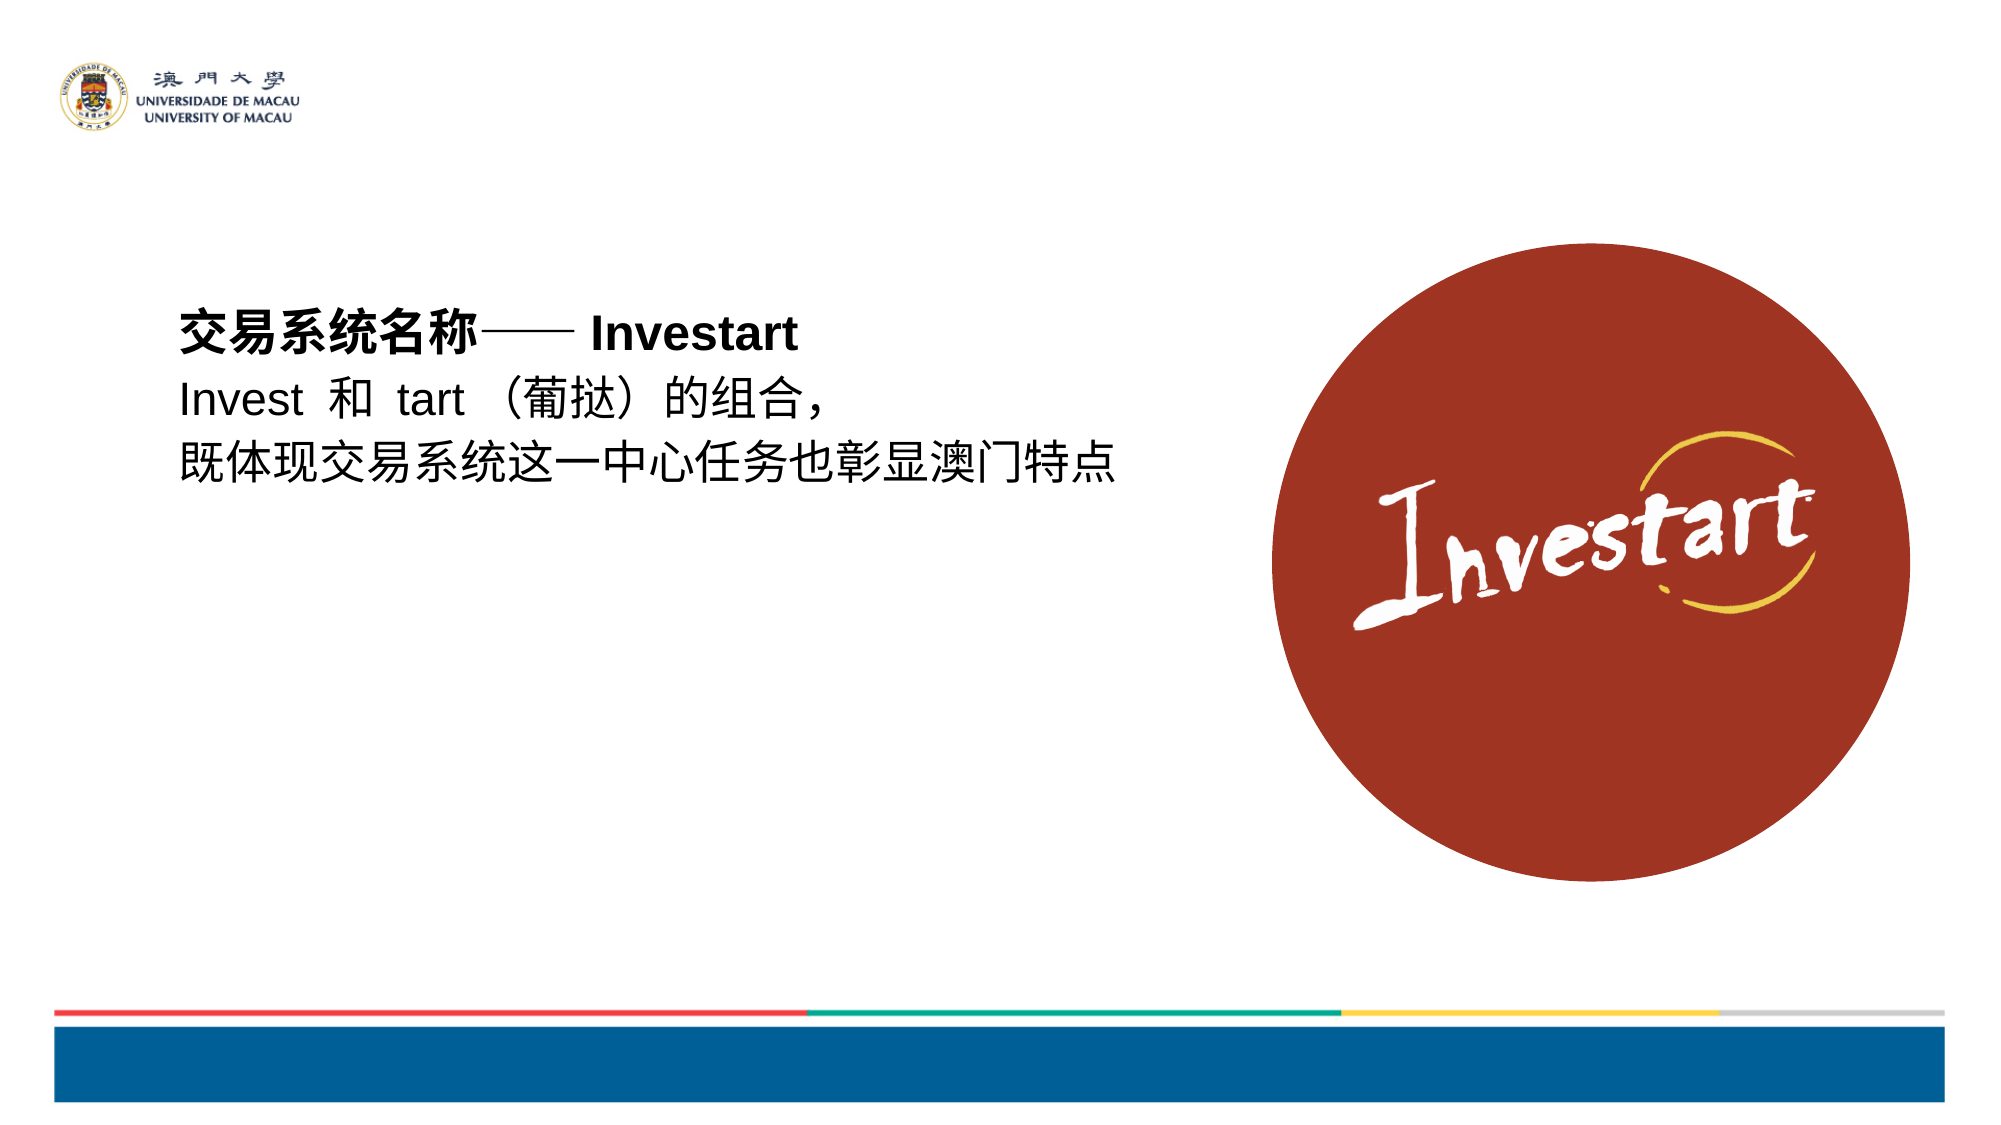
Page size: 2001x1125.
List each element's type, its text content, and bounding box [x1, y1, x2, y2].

text_box 交易系统名称——Investart Invest 和 tart（葡挞）的组合， 既体现交易系统这一中心任务也彰显澳门特点 [163, 276, 1272, 550]
picture [0, 0, 2001, 1125]
